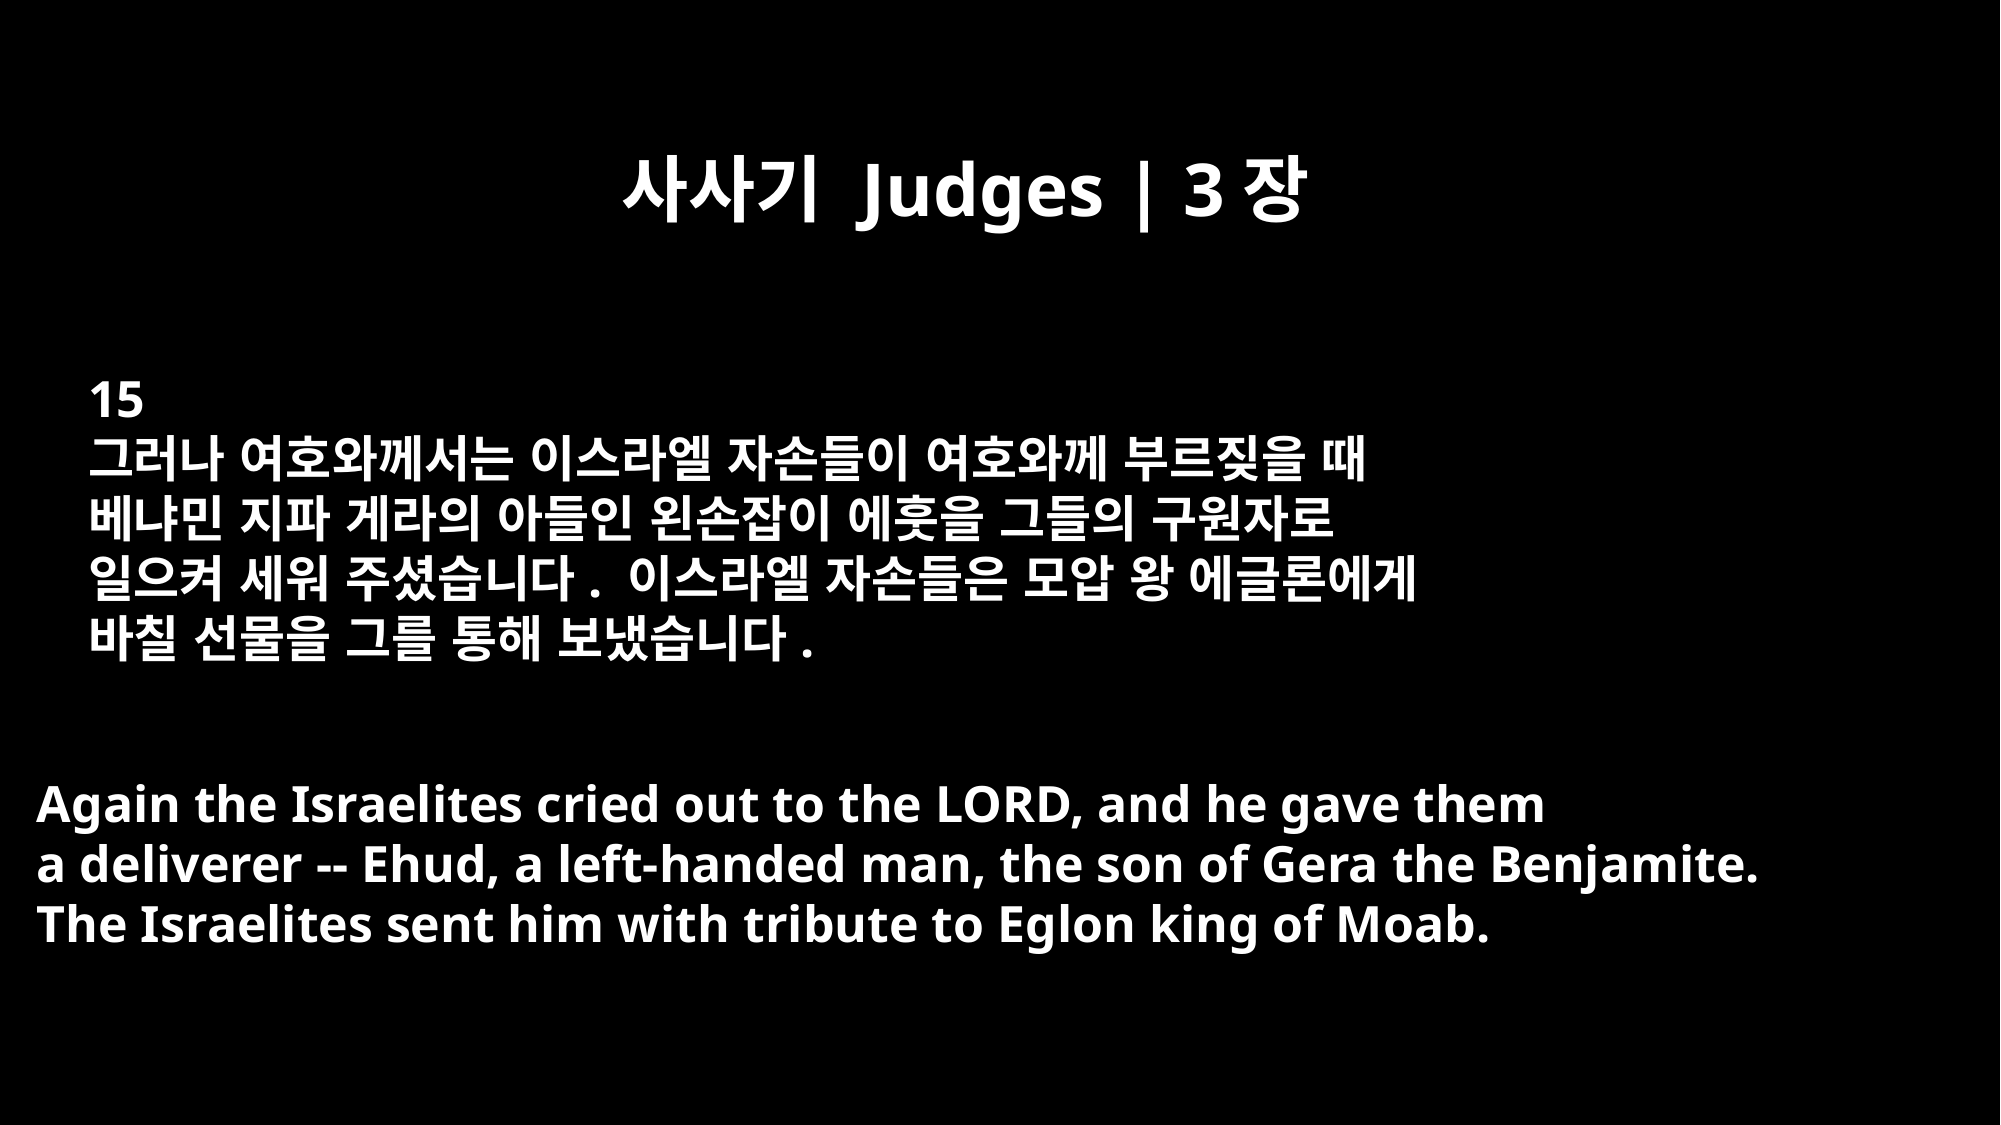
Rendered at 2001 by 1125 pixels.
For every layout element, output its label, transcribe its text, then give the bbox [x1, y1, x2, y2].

text_box 사사기 Judges | 3장 [606, 136, 1326, 239]
text_box 15 그러나 여호와께서는 이스라엘 자손들이 여호와께 부르짖을 때 베냐민 지파 게라의 아들인 왼손잡이 에훗을 그들의 구원자로 일으켜 세워 주셨습니다. 이스라엘 자손들은 모압 왕 에글론에게 바칠 선물을 그를 통해 보냈습니다. [73, 359, 1435, 675]
text_box Again the Israelites cried out to the LORD, and he gave them a deliverer -- Ehud, a left-handed man, the son of Gera the Benjamite. The Israelites sent him with tribute to Eglon king of Moab. [22, 764, 1776, 960]
